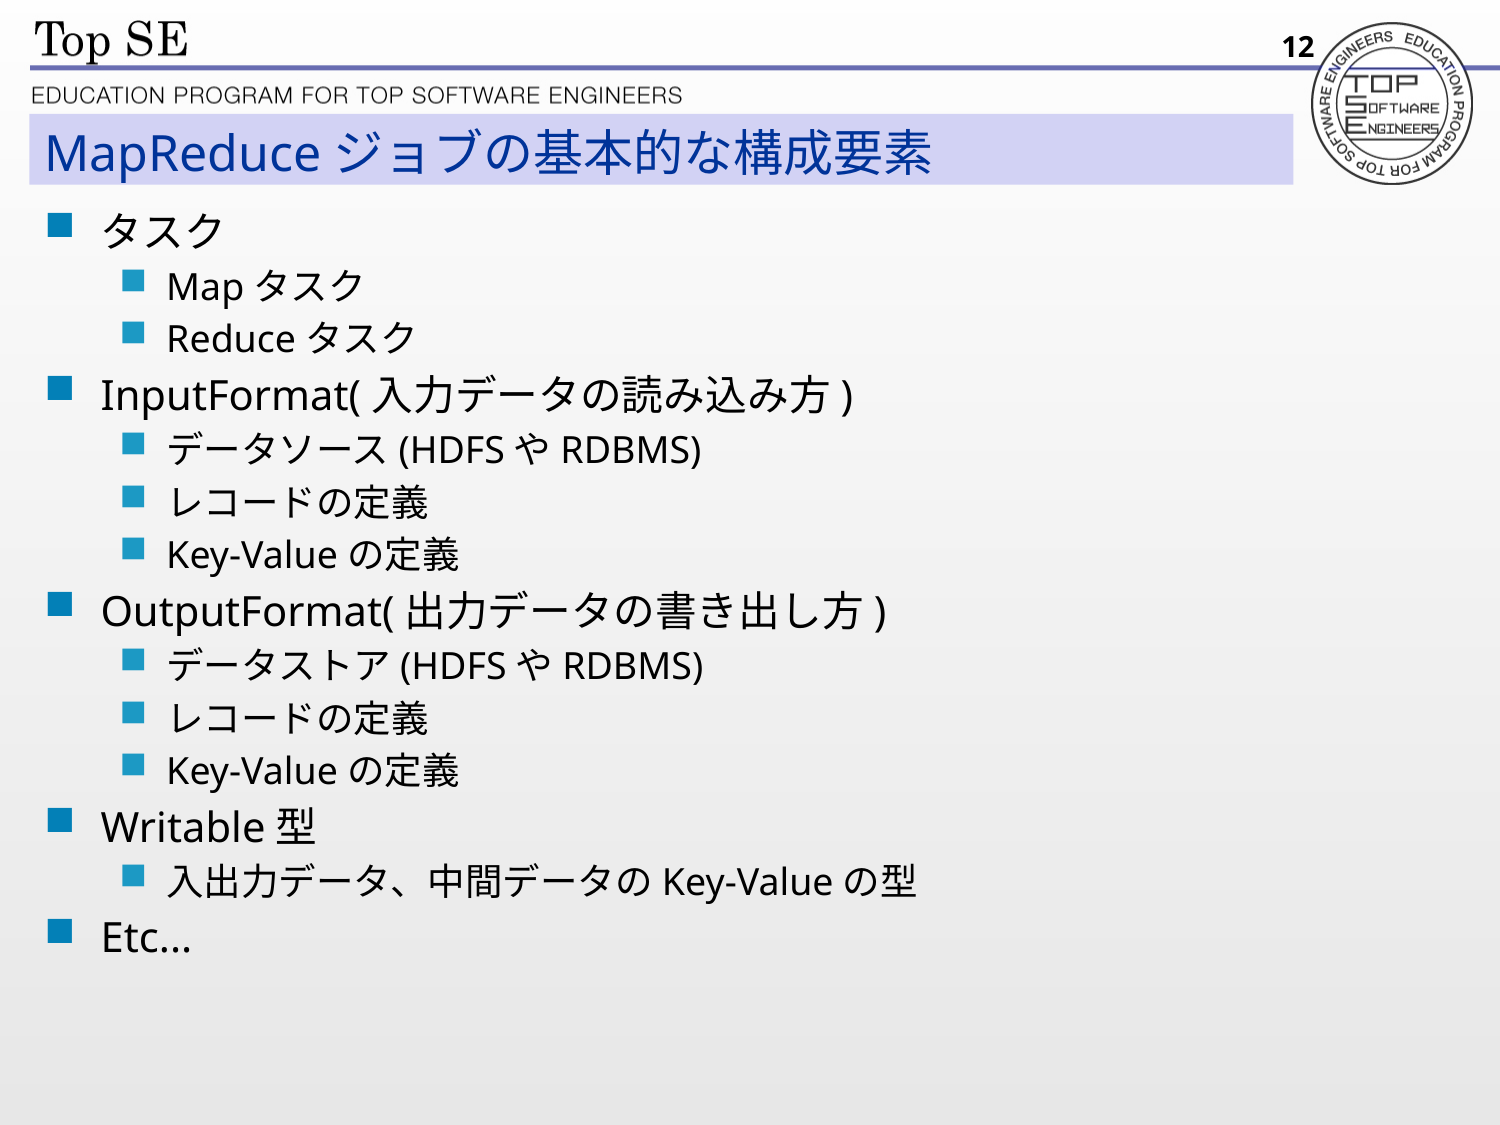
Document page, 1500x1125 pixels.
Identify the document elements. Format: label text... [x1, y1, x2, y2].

title MapReduceジョブの基本的な構成要素 [29, 113, 1294, 185]
picture [0, 0, 1500, 1125]
slide_number 12 [1016, 20, 1330, 96]
list タスク Mapタスク Reduceタスク InputFormat(入力データの読み込み方) データソース(HDFSやRDBMS) レコードの定義 Key-Valueの定義 OutputFormat(出力データの書き出し方) データストア(HDFSやRDBMS) レコードの定義 Key-Valueの定義 Writable型 入出力データ、中間データのKey-Valueの型 Etc... [29, 197, 1471, 1038]
